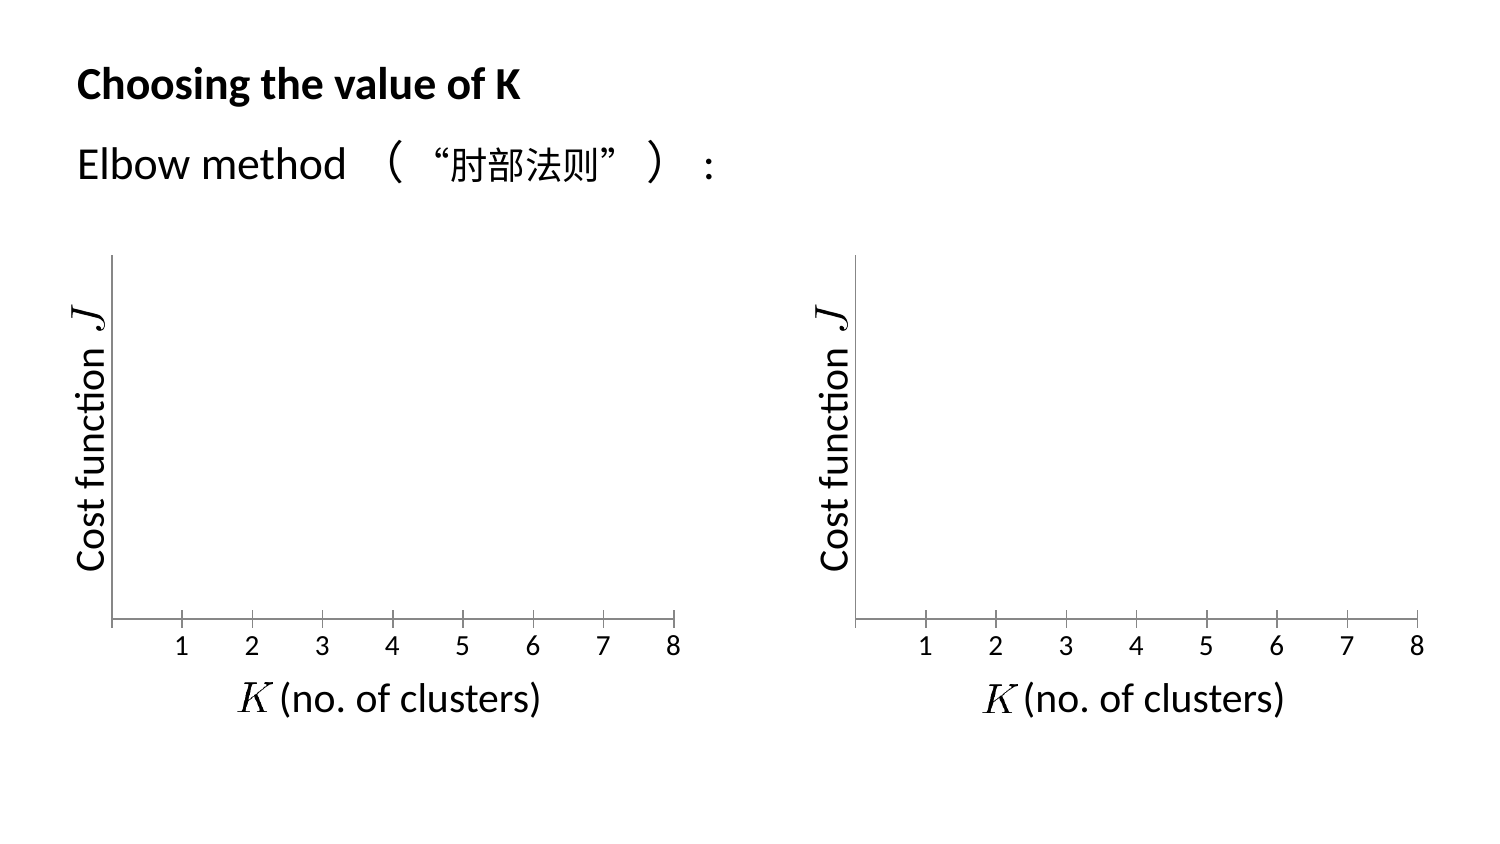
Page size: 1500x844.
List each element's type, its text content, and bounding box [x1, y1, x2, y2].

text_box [679, 402, 984, 470]
text_box Elbow method（ “肘部法则” ）: [62, 126, 1425, 196]
chart [99, 246, 694, 673]
text_box Choosing the value of K [62, 46, 1425, 117]
picture [982, 684, 1019, 714]
chart [843, 246, 1438, 673]
picture [816, 305, 843, 331]
picture [72, 305, 99, 331]
text_box (no. of clusters) [264, 681, 625, 729]
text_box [0, 402, 240, 470]
picture [237, 682, 273, 712]
text_box (no. of clusters) [1007, 681, 1369, 729]
